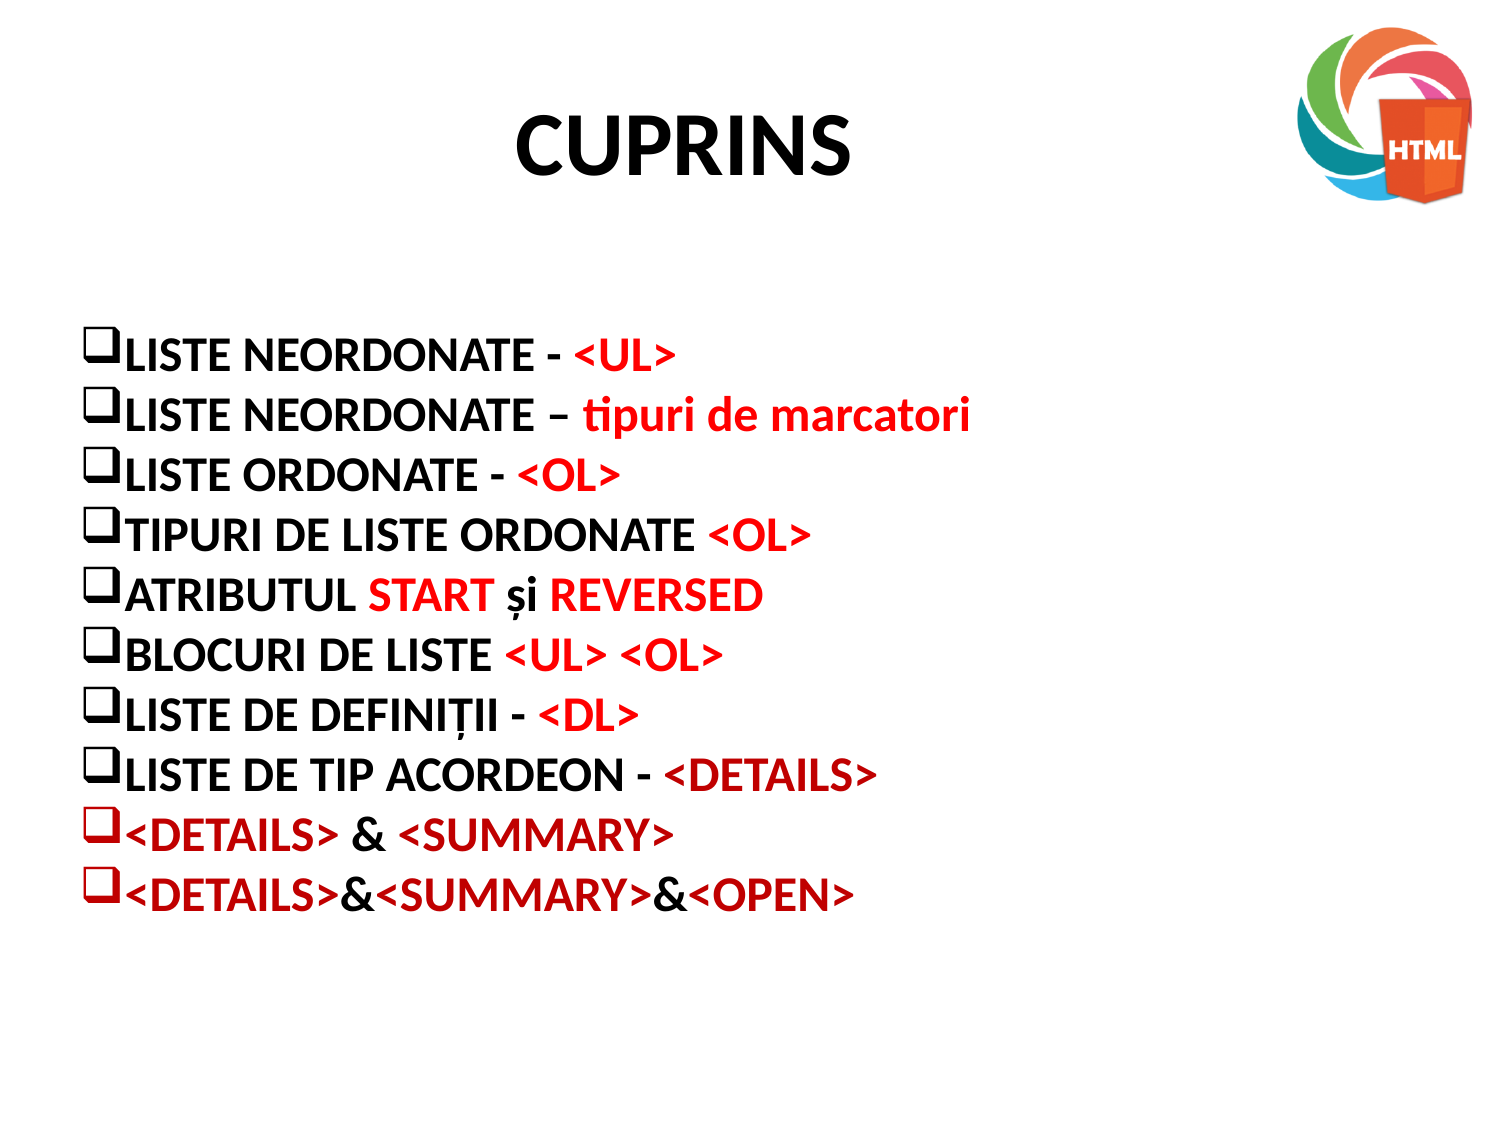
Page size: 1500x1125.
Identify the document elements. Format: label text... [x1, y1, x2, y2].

text_box LISTE NEORDONATE - <UL> LISTE NEORDONATE – tipuri de marcatori LISTE ORDONATE - <OL> TIPURI DE LISTE ORDONATE <OL> ATRIBUTUL START și REVERSED BLOCURI DE LISTE <UL> <OL> LISTE DE DEFINIȚII - <DL> LISTE DE TIP ACORDEON - <DETAILS> <DETAILS> & <SUMMARY> <DETAILS>&<SUMMARY>&<OPEN> [64, 314, 1436, 990]
title CUPRINS [75, 45, 1264, 233]
picture [1269, 0, 1500, 231]
